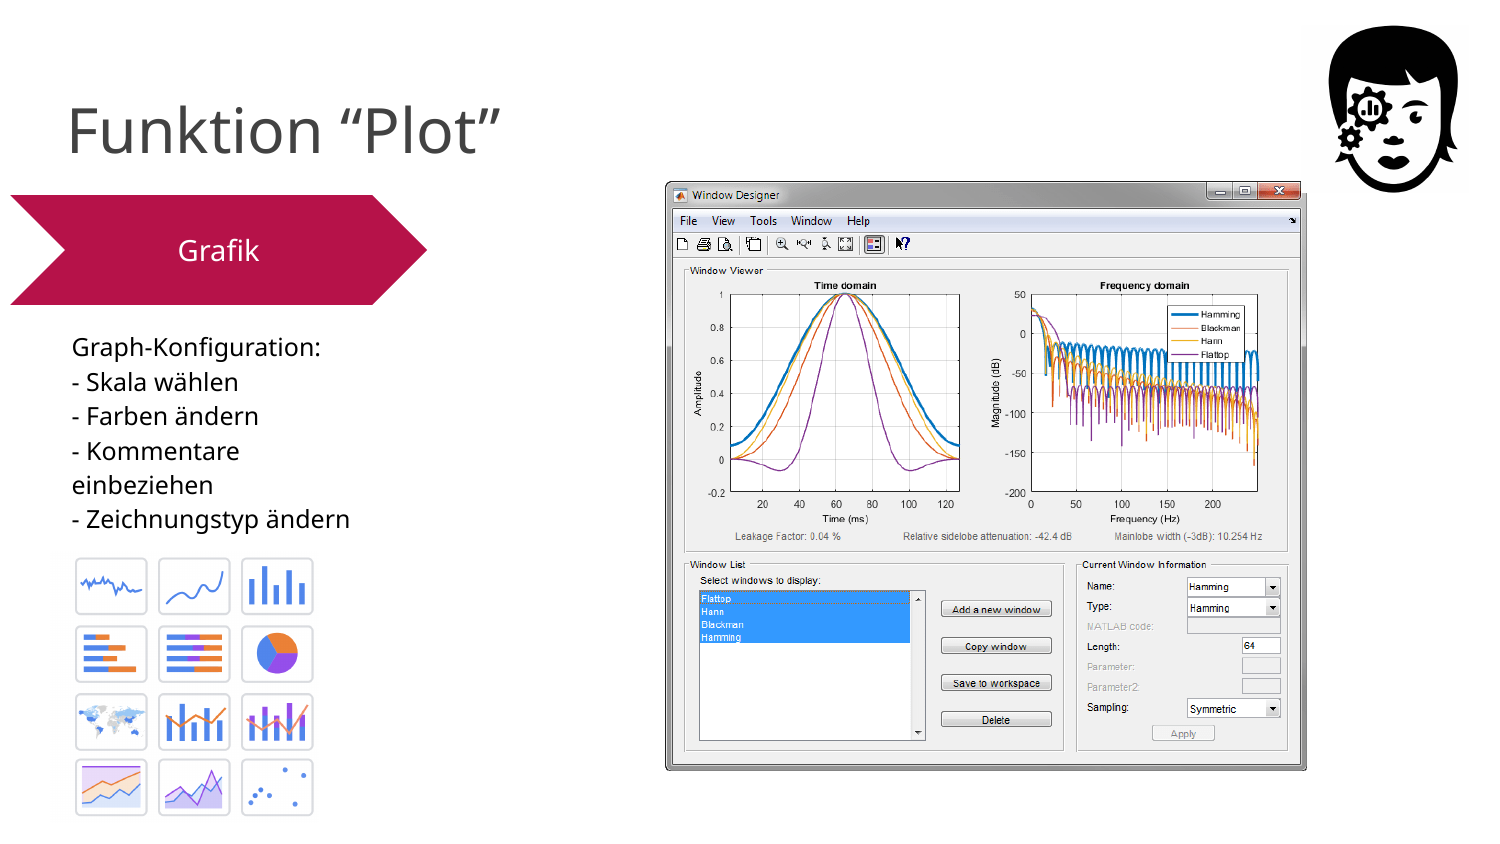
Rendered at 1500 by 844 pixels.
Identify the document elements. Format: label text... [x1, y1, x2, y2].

picture [49, 551, 319, 824]
title Funktion “Plot” [51, 61, 1295, 182]
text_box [10, 194, 428, 742]
picture [665, 25, 1470, 771]
